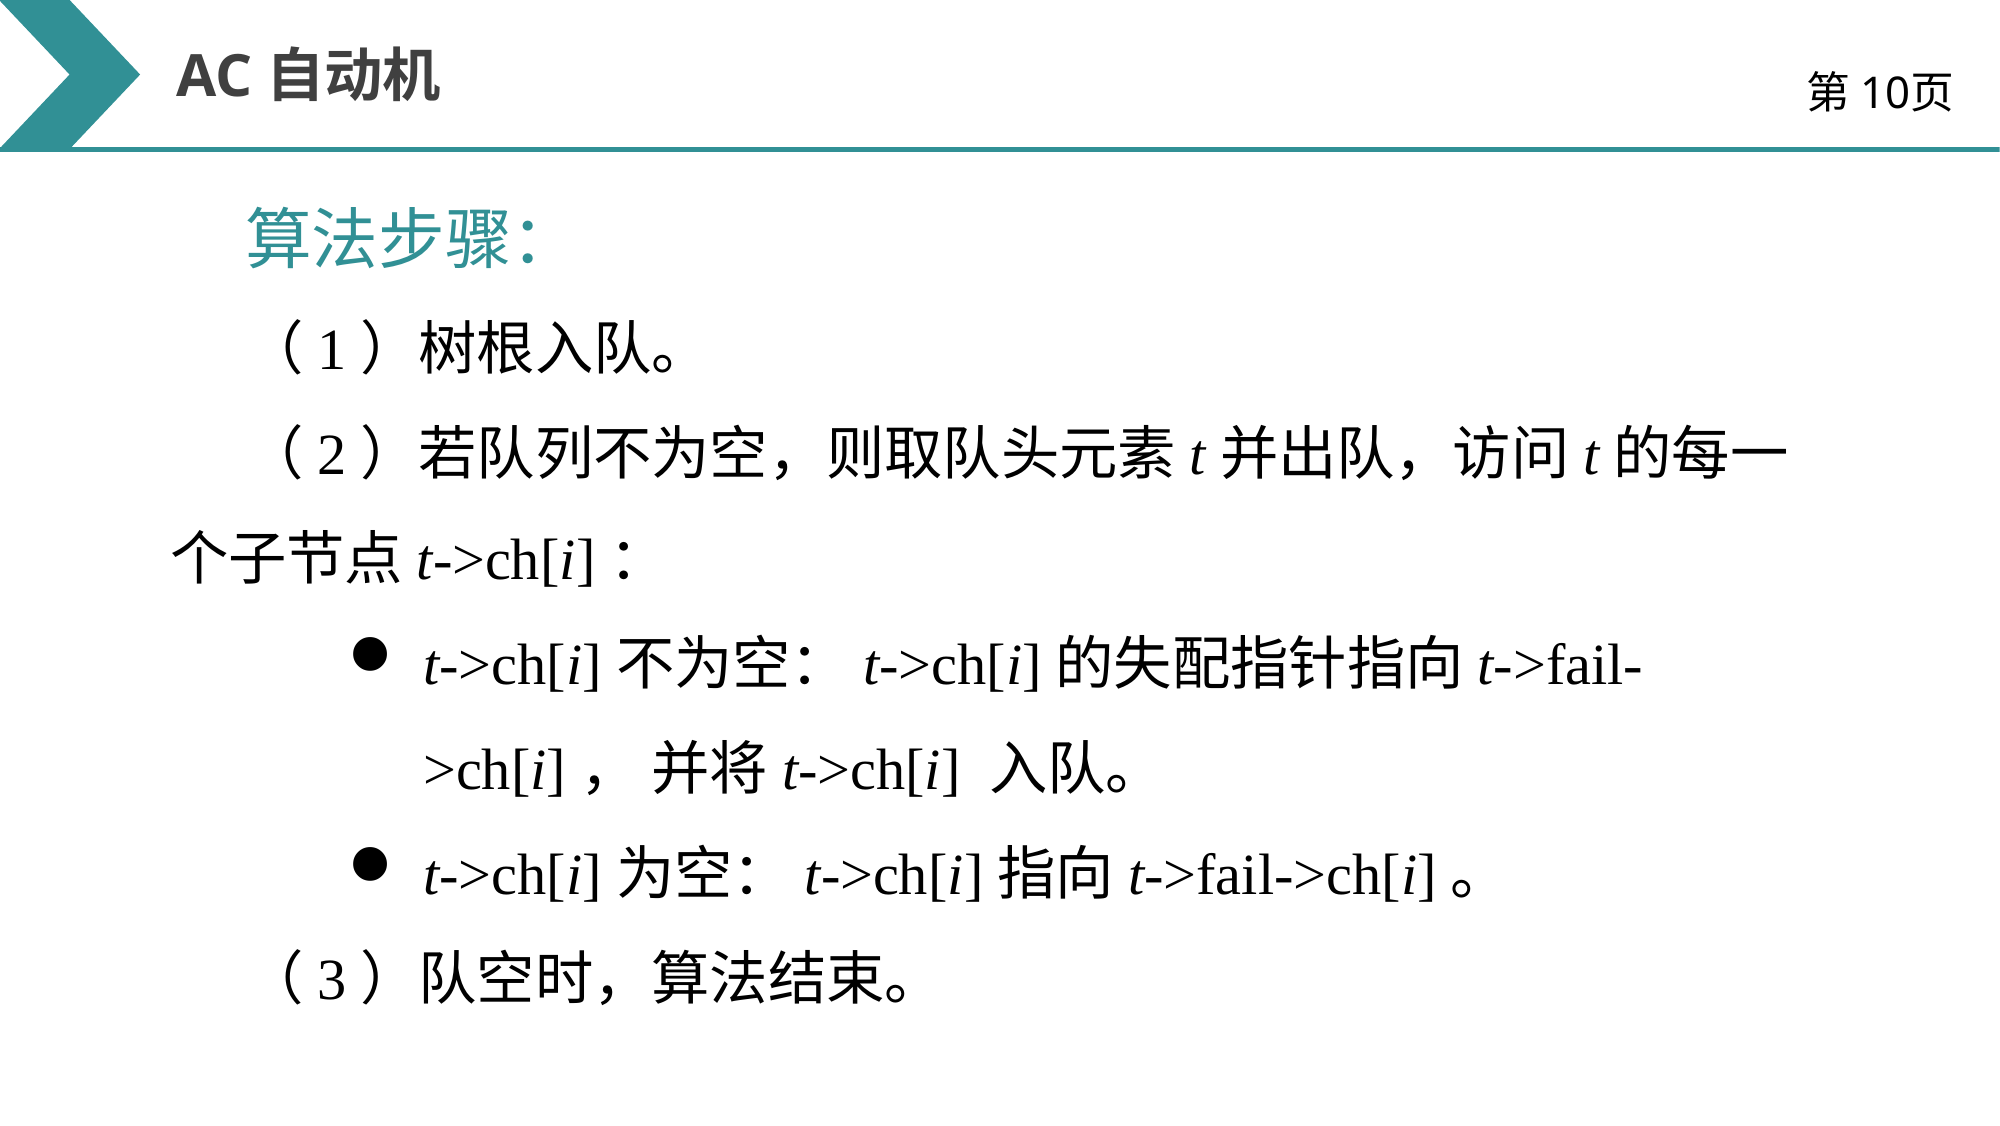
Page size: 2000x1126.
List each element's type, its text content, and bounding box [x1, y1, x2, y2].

text_box [0, 0, 142, 148]
text_box AC自动机 [161, 31, 658, 116]
text_box 算法步骤： （1）树根入队。 （2）若队列不为空，则取队头元素t并出队，访问t的每一个子节点t->ch[i]： t->ch[i]不为空：t->ch[i]的失配指针指向t->fail->ch[i]， 并将t->ch[i] 入队。 t->ch[i]为空：t->ch[i]指向t->fail->ch[i]。 （3）队空时，算法结束。 [155, 161, 1808, 1019]
